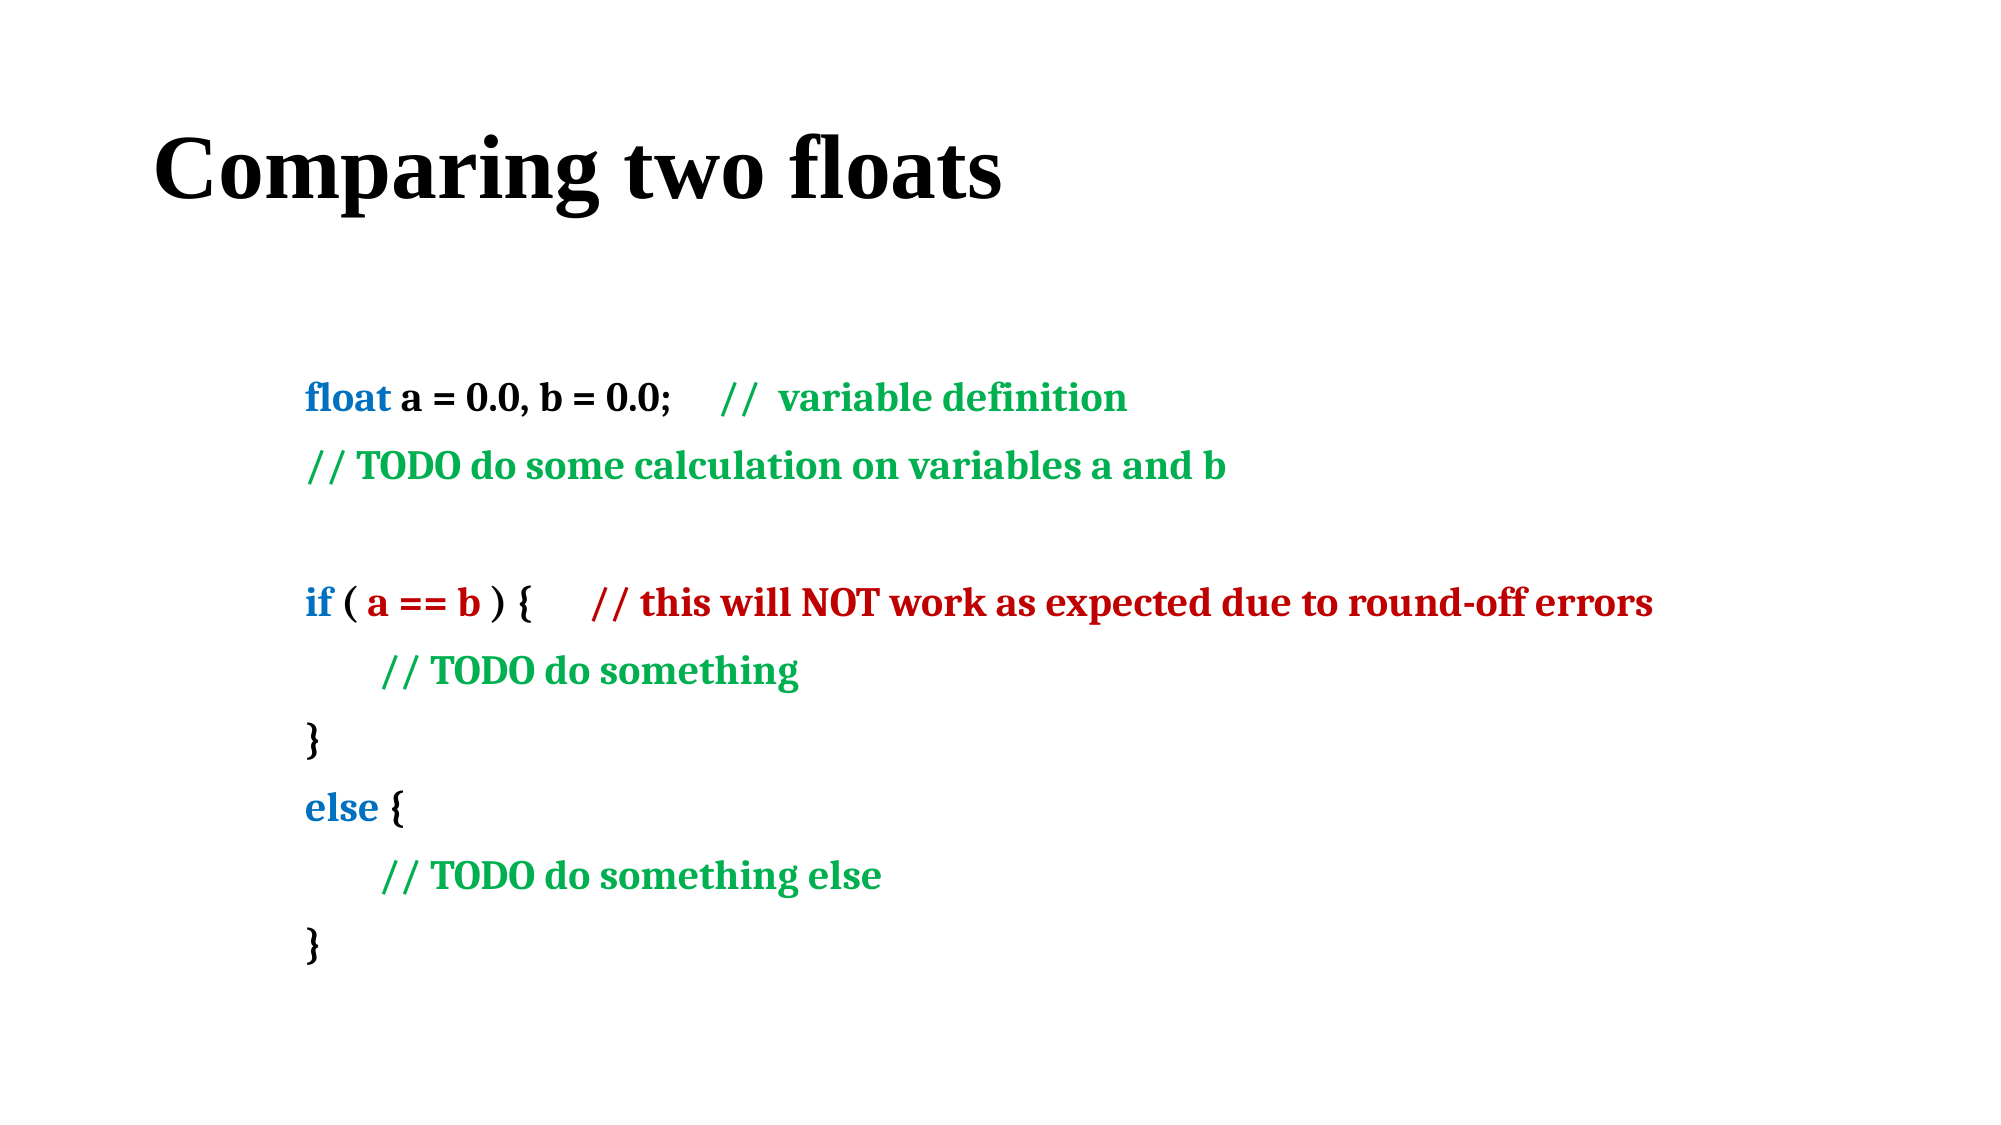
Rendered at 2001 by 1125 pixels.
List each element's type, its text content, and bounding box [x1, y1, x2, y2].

title Comparing two floats [137, 59, 1863, 278]
text_box float a = 0.0, b = 0.0; // variable definition // TODO do some calculation on variables a and b if ( a == b ) { // this will NOT work as expected due to round-off errors // TODO do something } else { // TODO do something else } [290, 344, 1863, 974]
